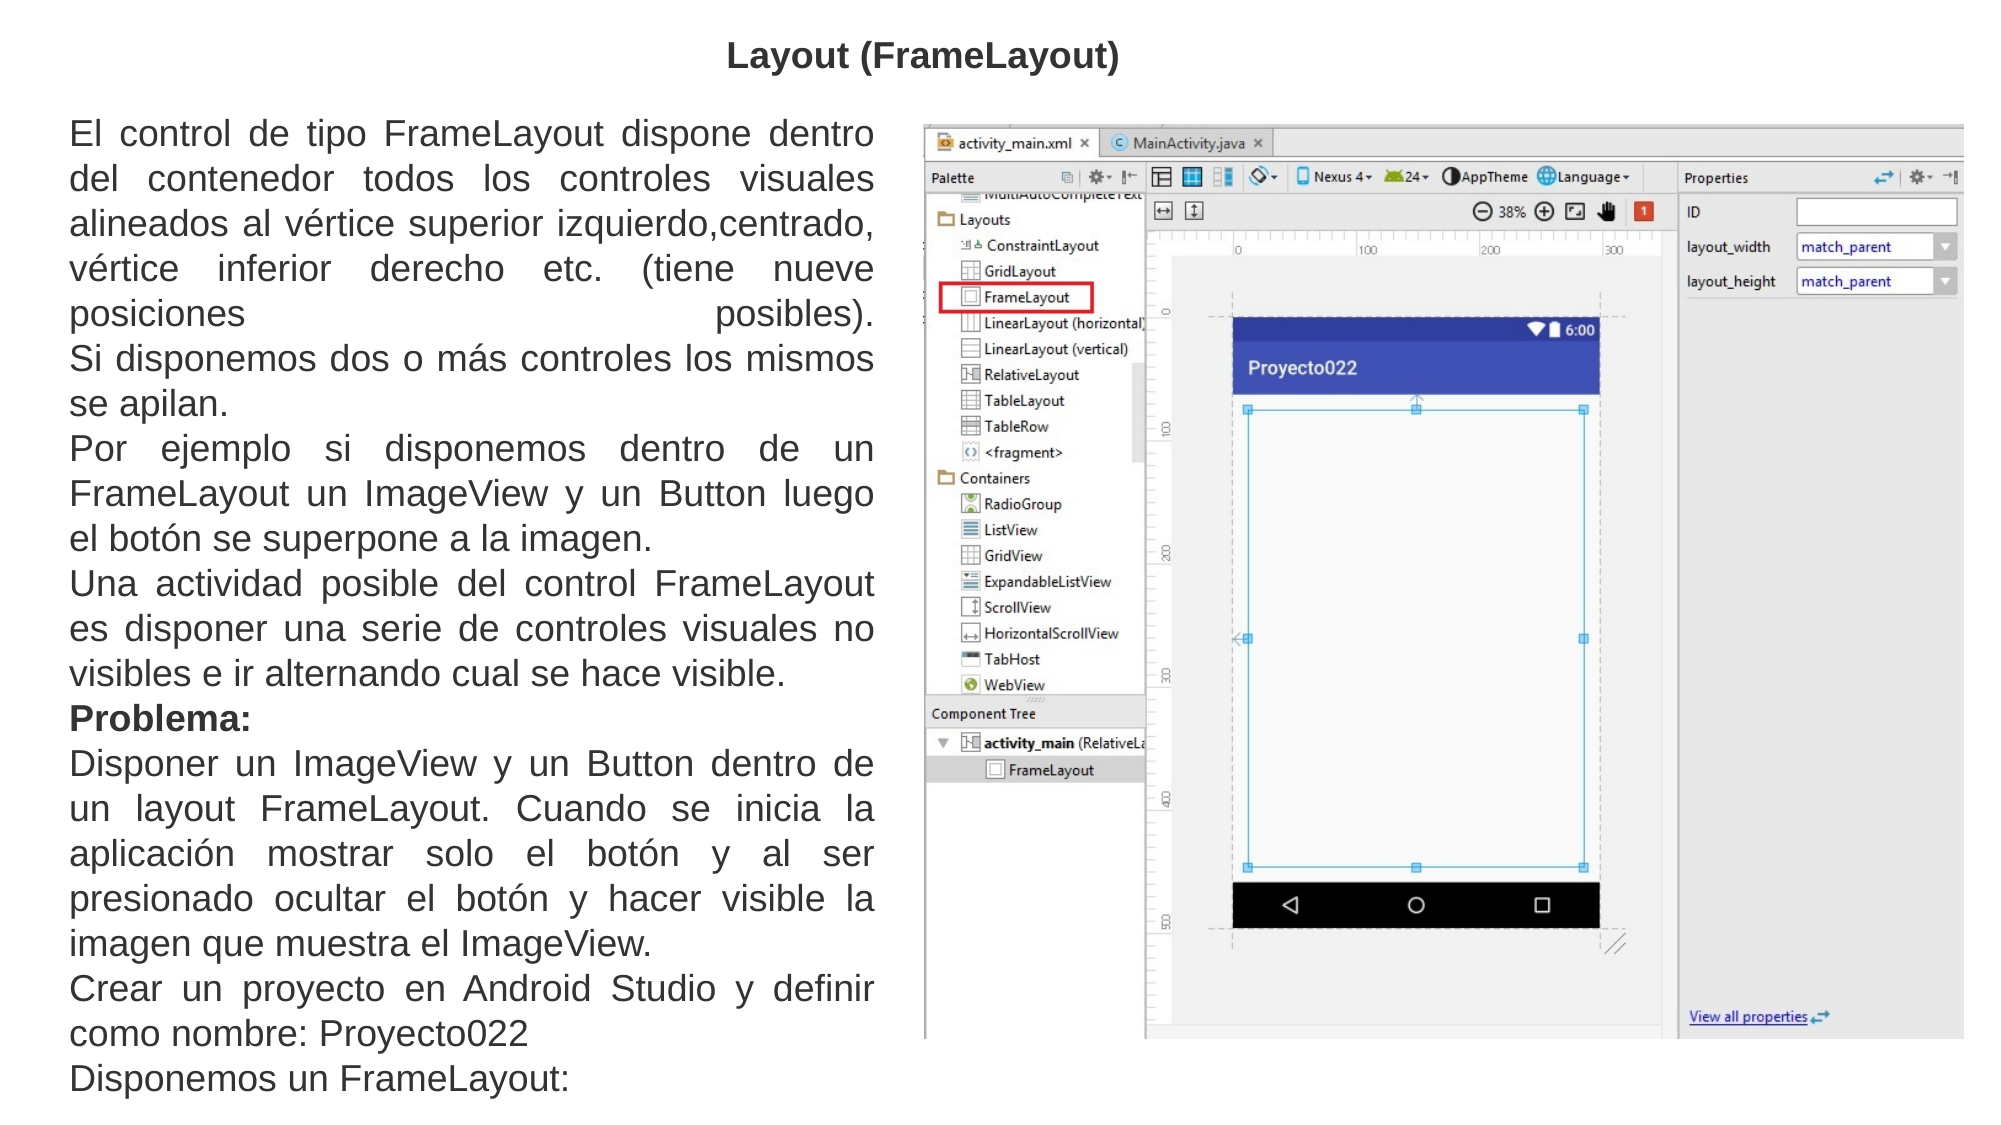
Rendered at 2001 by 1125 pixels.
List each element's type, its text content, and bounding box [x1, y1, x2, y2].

picture [923, 124, 1964, 1039]
text_box Layout (FrameLayout) [711, 23, 1136, 84]
text_box El control de tipo FrameLayout dispone dentro del contenedor todos los controles visuales alineados al vértice superior izquierdo,centrado, vértice inferior derecho etc. (tiene nueve posiciones posibles). Si disponemos dos o más controles los mismos se apilan. Por ejemplo si disponemos dentro de un FrameLayout un ImageView y un Button luego el botón se superpone a la imagen. Una actividad posible del control FrameLayout es disponer una serie de controles visuales no visibles e ir alternando cual se hace visible. Problema: Disponer un ImageView y un Button dentro de un layout FrameLayout. Cuando se inicia la aplicación mostrar solo el botón y al ser presionado ocultar el botón y hacer visible la imagen que muestra el ImageView. Crear un proyecto en Android Studio y definir como nombre: Proyecto022 Disponemos un FrameLayout: [54, 101, 890, 1107]
